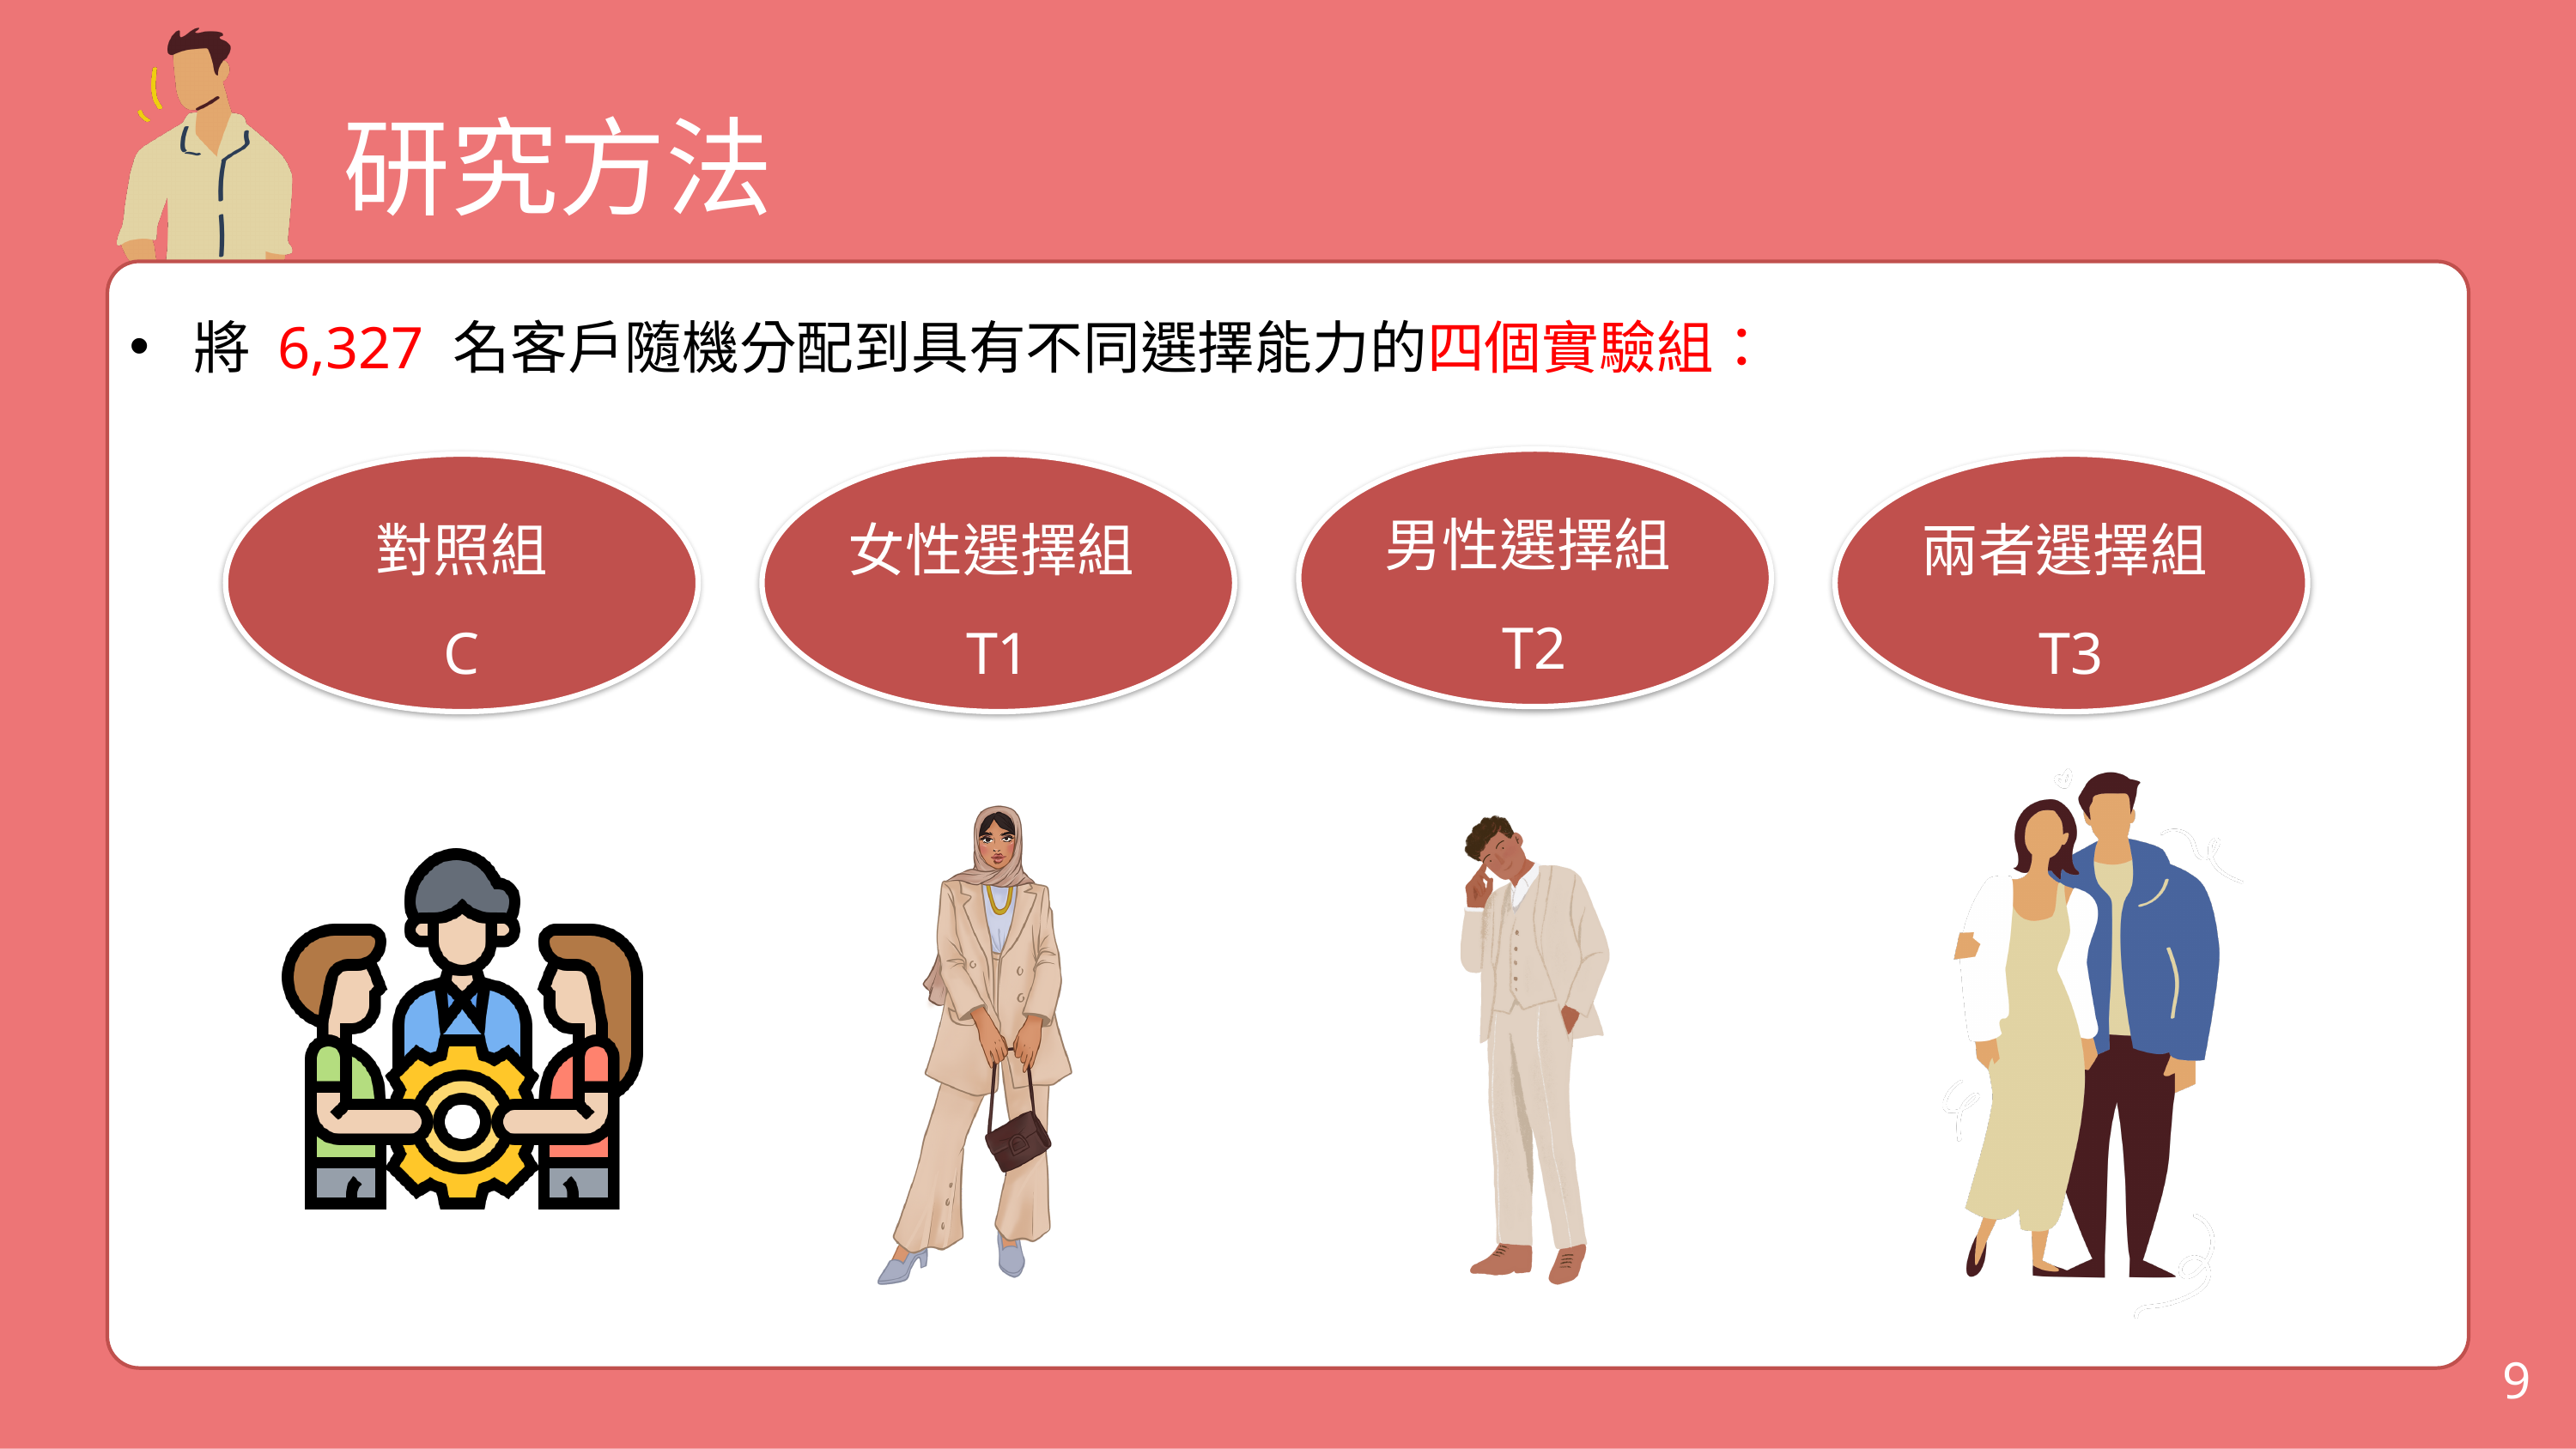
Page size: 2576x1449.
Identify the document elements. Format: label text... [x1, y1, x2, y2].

text_box 男性選擇組T2 [1296, 446, 1775, 710]
text_box [106, 27, 293, 285]
text_box 研究方法 [343, 80, 1589, 229]
text_box [1942, 768, 2244, 1319]
text_box 對照組 C [222, 451, 702, 715]
text_box 兩者選擇組T3 [1832, 451, 2311, 715]
text_box 將 6,327 名客戶隨機分配到具有不同選擇能力的四個實驗組： [105, 259, 2471, 1370]
picture [276, 842, 648, 1216]
slide_number 9 [2243, 1357, 2544, 1410]
text_box [1460, 815, 1610, 1285]
text_box [877, 805, 1073, 1285]
text_box 女性選擇組T1 [759, 451, 1238, 715]
